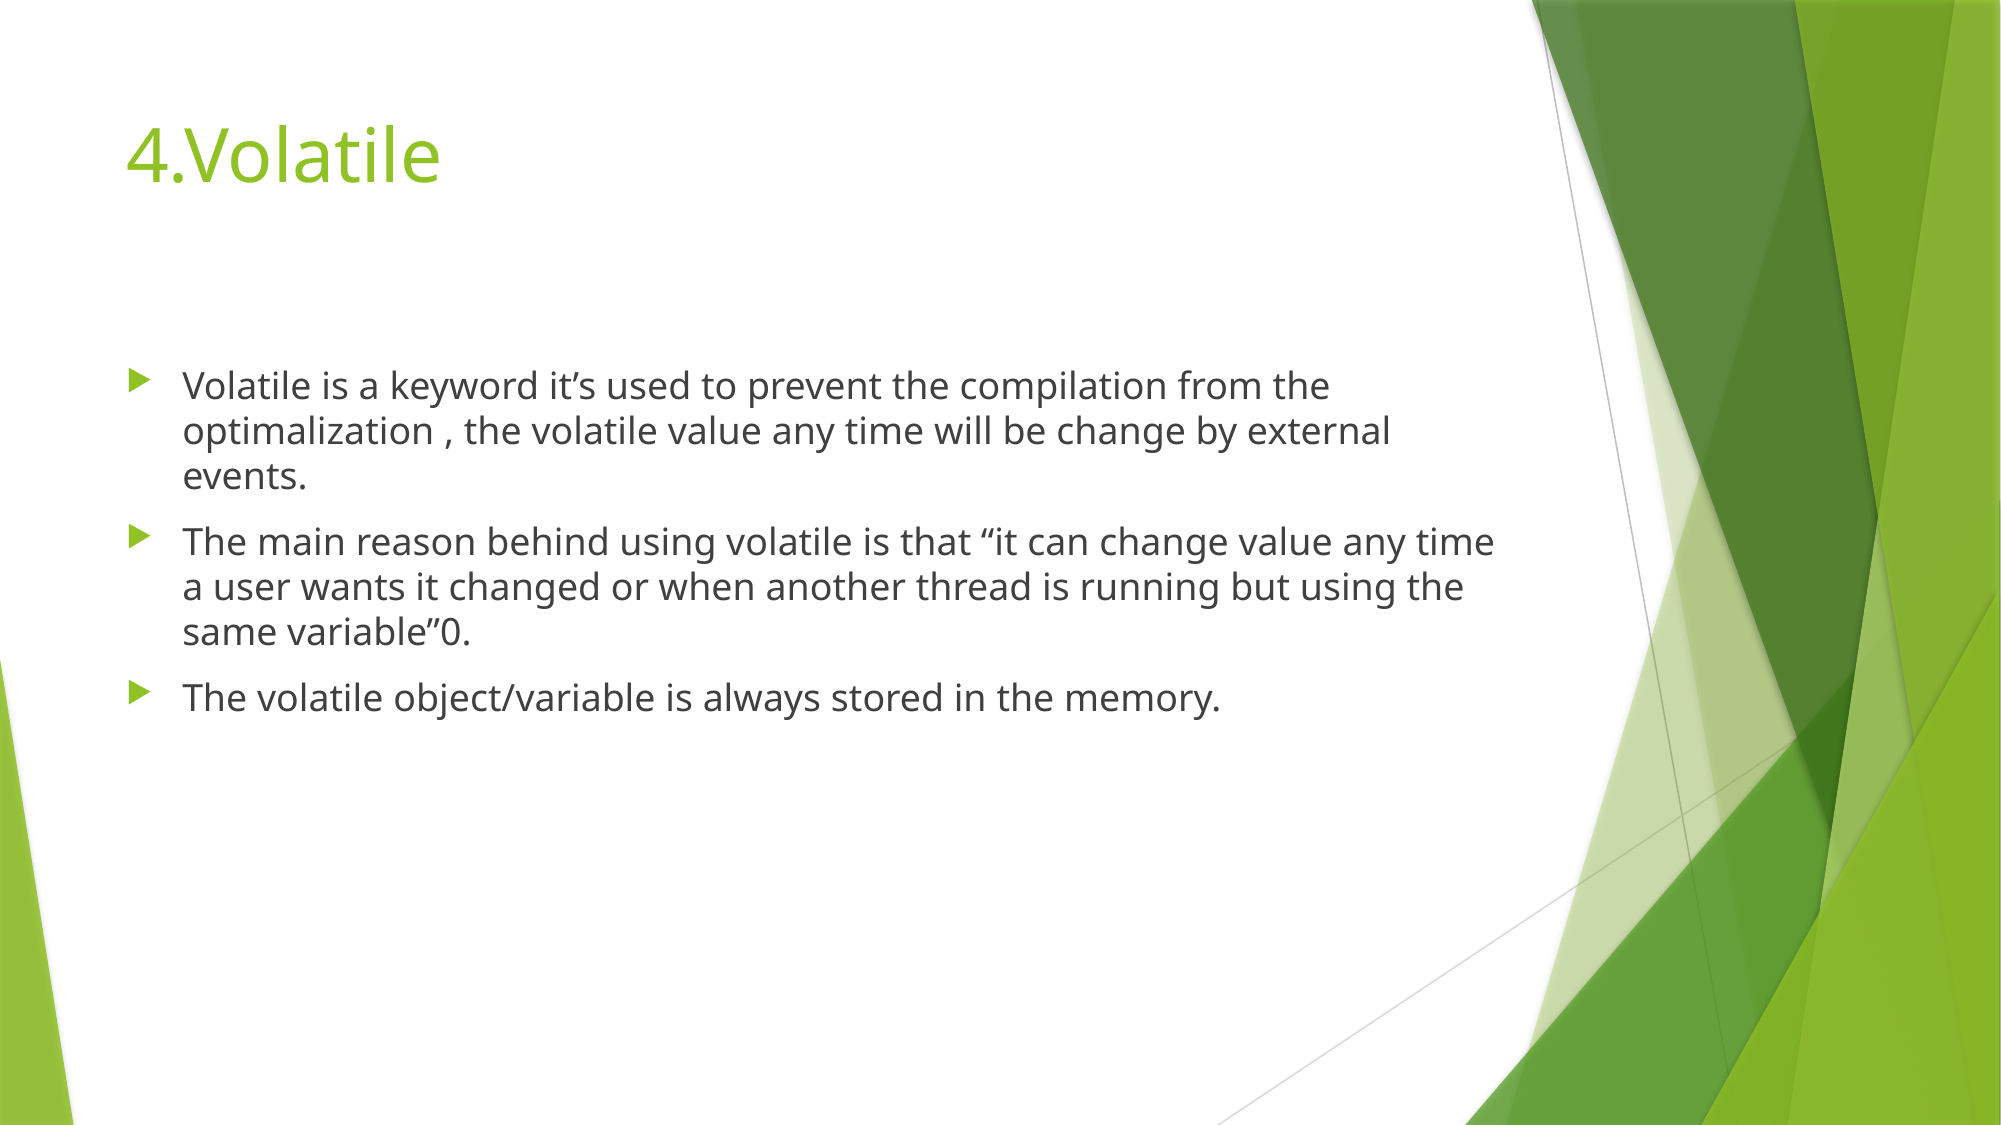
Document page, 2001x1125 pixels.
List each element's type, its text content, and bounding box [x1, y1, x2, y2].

title 4.Volatile [111, 99, 1522, 317]
list Volatile is a keyword it’s used to prevent the compilation from the optimalization , the volatile value any time will be change by external events. The main reason behind using volatile is that “it can change value any time a user wants it changed or when another thread is running but using the same variable”0. The volatile object/variable is always stored in the memory. [111, 354, 1522, 992]
